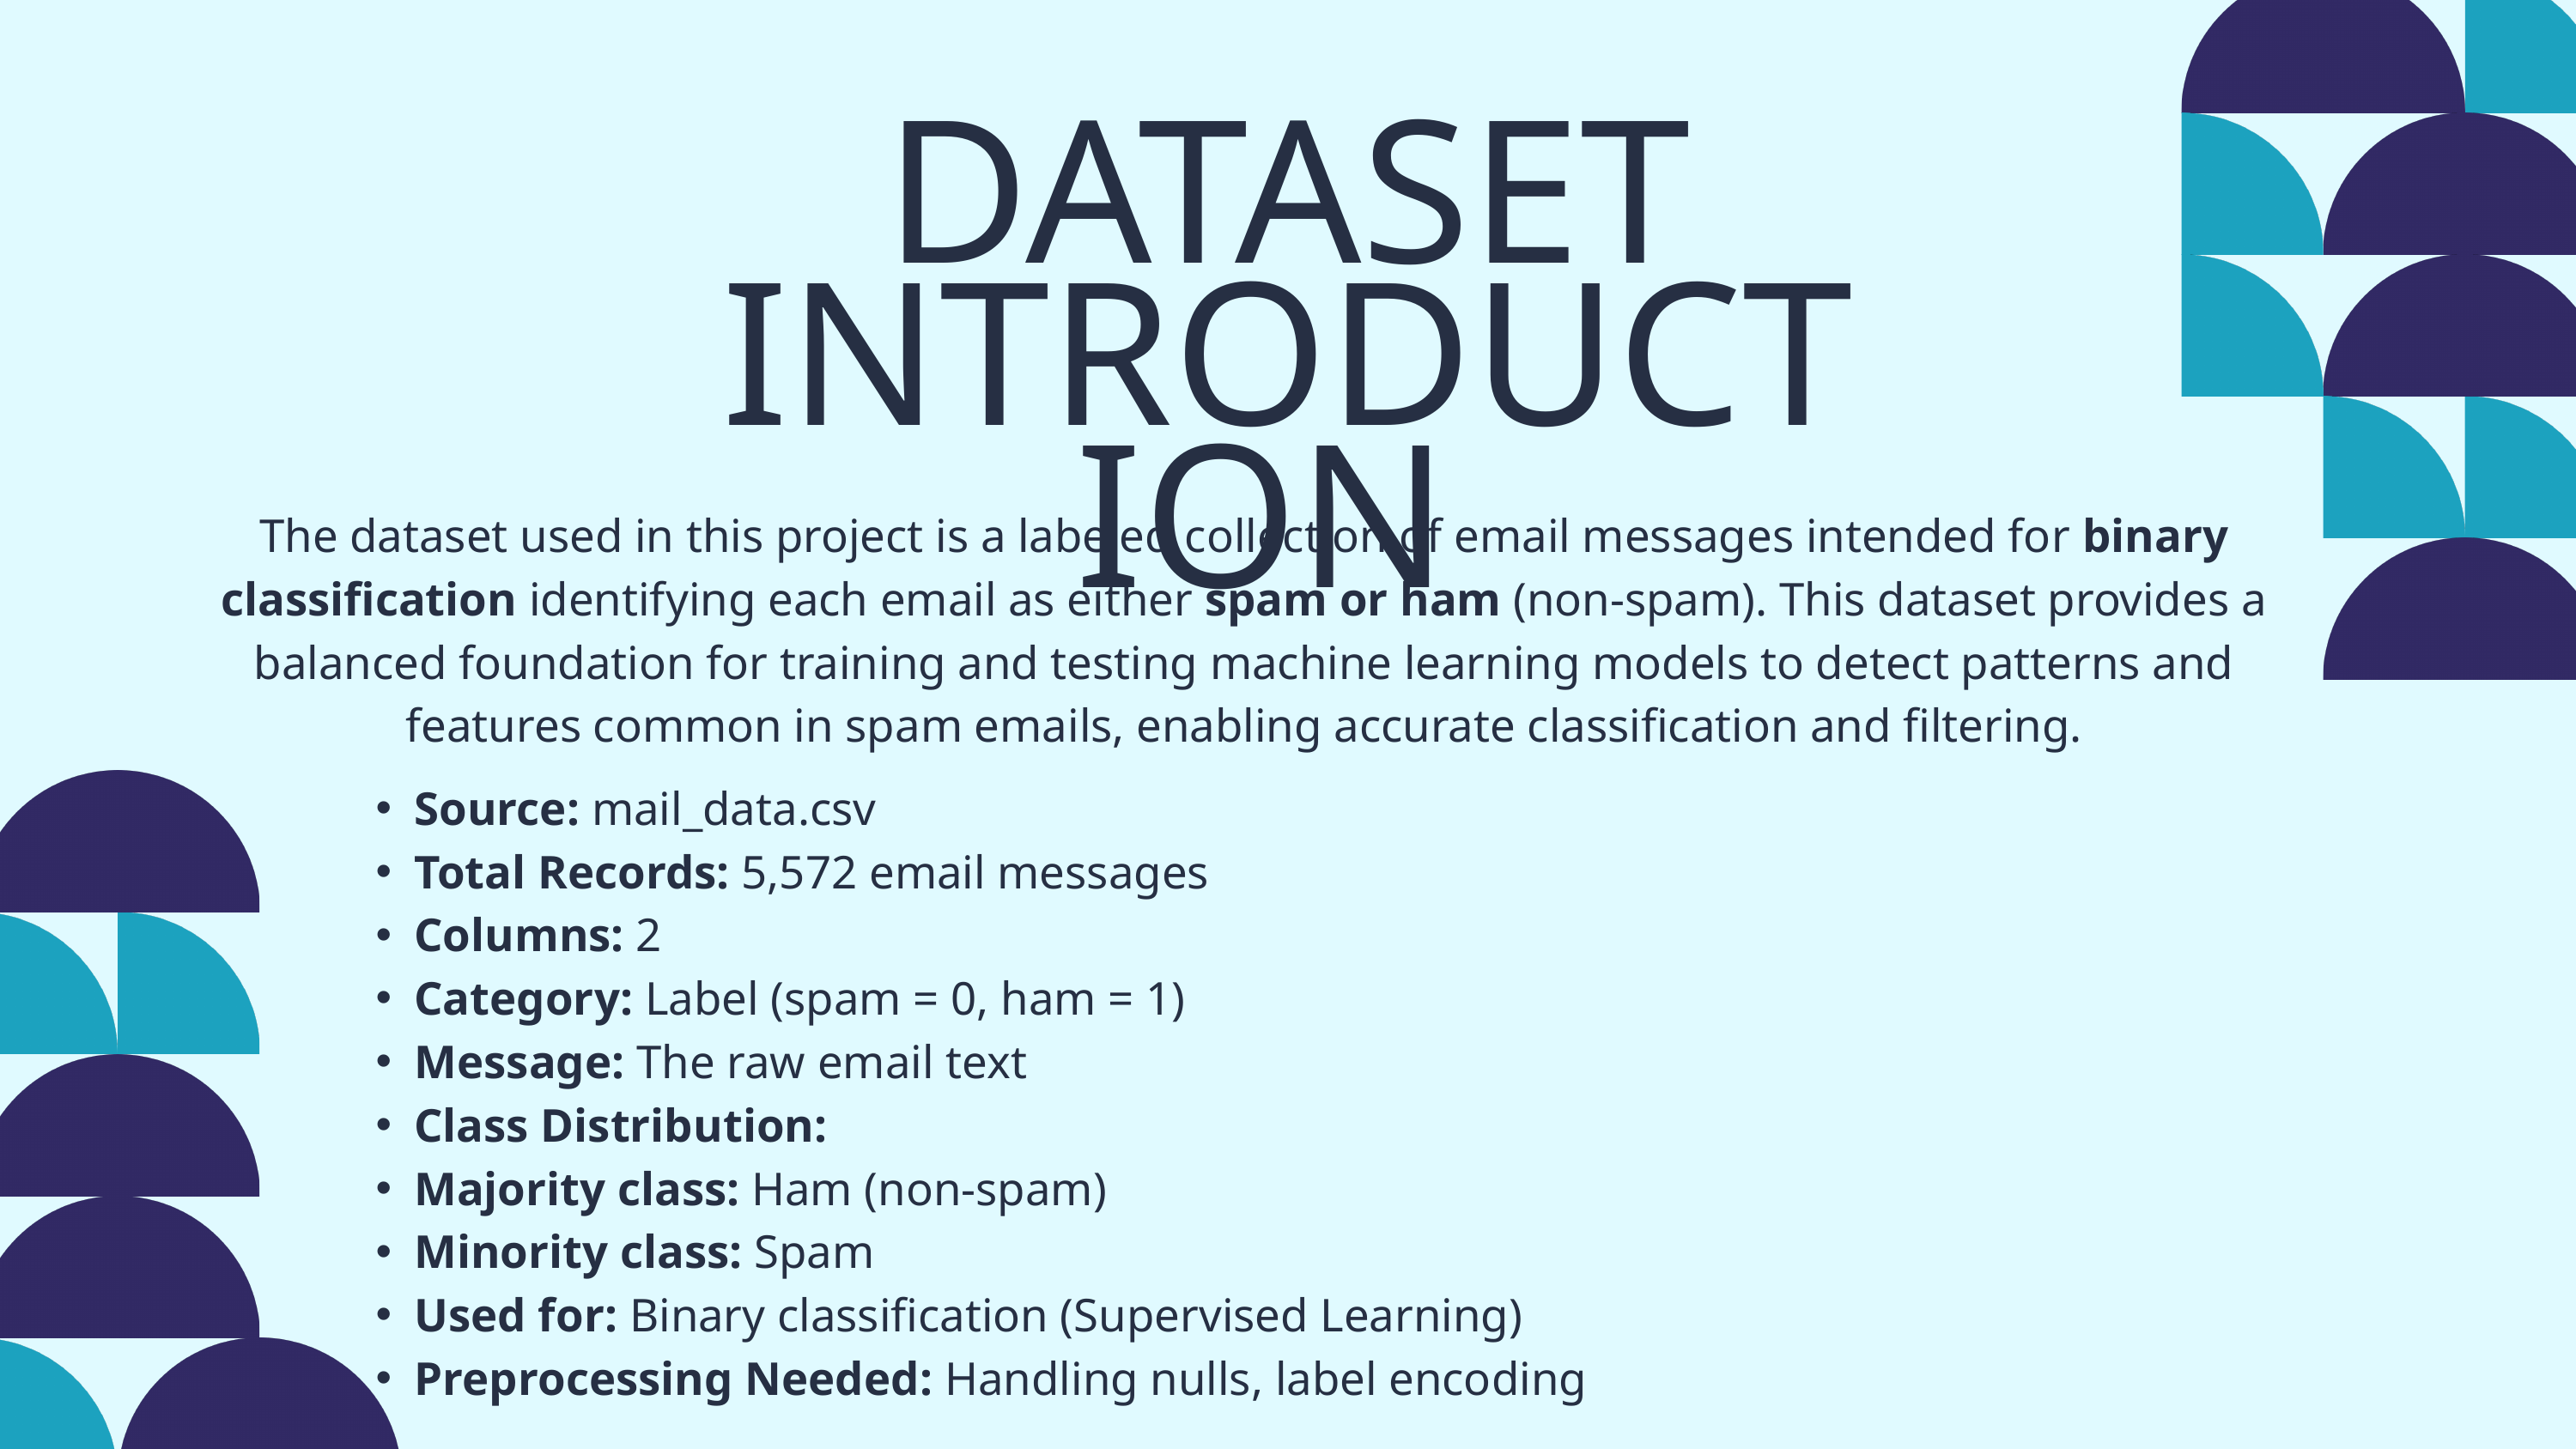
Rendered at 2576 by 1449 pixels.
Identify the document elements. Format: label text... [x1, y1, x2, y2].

text_box [2323, 396, 2465, 537]
text_box [2324, 254, 2576, 397]
text_box [0, 912, 117, 1054]
text_box DATASET INTRODUCTION [692, 139, 1884, 497]
text_box [2181, 0, 2465, 112]
text_box Source: mail_data.csv Total Records: 5,572 email messages Columns: 2 Category: Label (spam = 0, ham = 1) Message: The raw email text Class Distribution: Majority class: Ham (non-spam) Minority class: Spam Used for: Binary classification (Supervised Learning) Preprocessing Needed: Handling nulls, label encoding [337, 770, 2537, 1405]
text_box [117, 1337, 402, 1449]
text_box [117, 912, 260, 1054]
text_box [0, 770, 260, 912]
text_box [0, 1197, 260, 1338]
text_box [0, 1338, 117, 1449]
text_box [2465, 397, 2576, 537]
text_box [0, 1054, 260, 1197]
text_box [2324, 112, 2576, 254]
text_box [2181, 112, 2324, 254]
text_box The dataset used in this project is a labeled collection of email messages intended for binary classification identifying each email as either spam or ham (non-spam). This dataset provides a balanced foundation for training and testing machine learning models to detect patterns and features common in spam emails, enabling accurate classification and filtering. [164, 497, 2324, 815]
text_box [2465, 0, 2576, 112]
text_box [2181, 254, 2324, 397]
text_box [2324, 537, 2576, 681]
